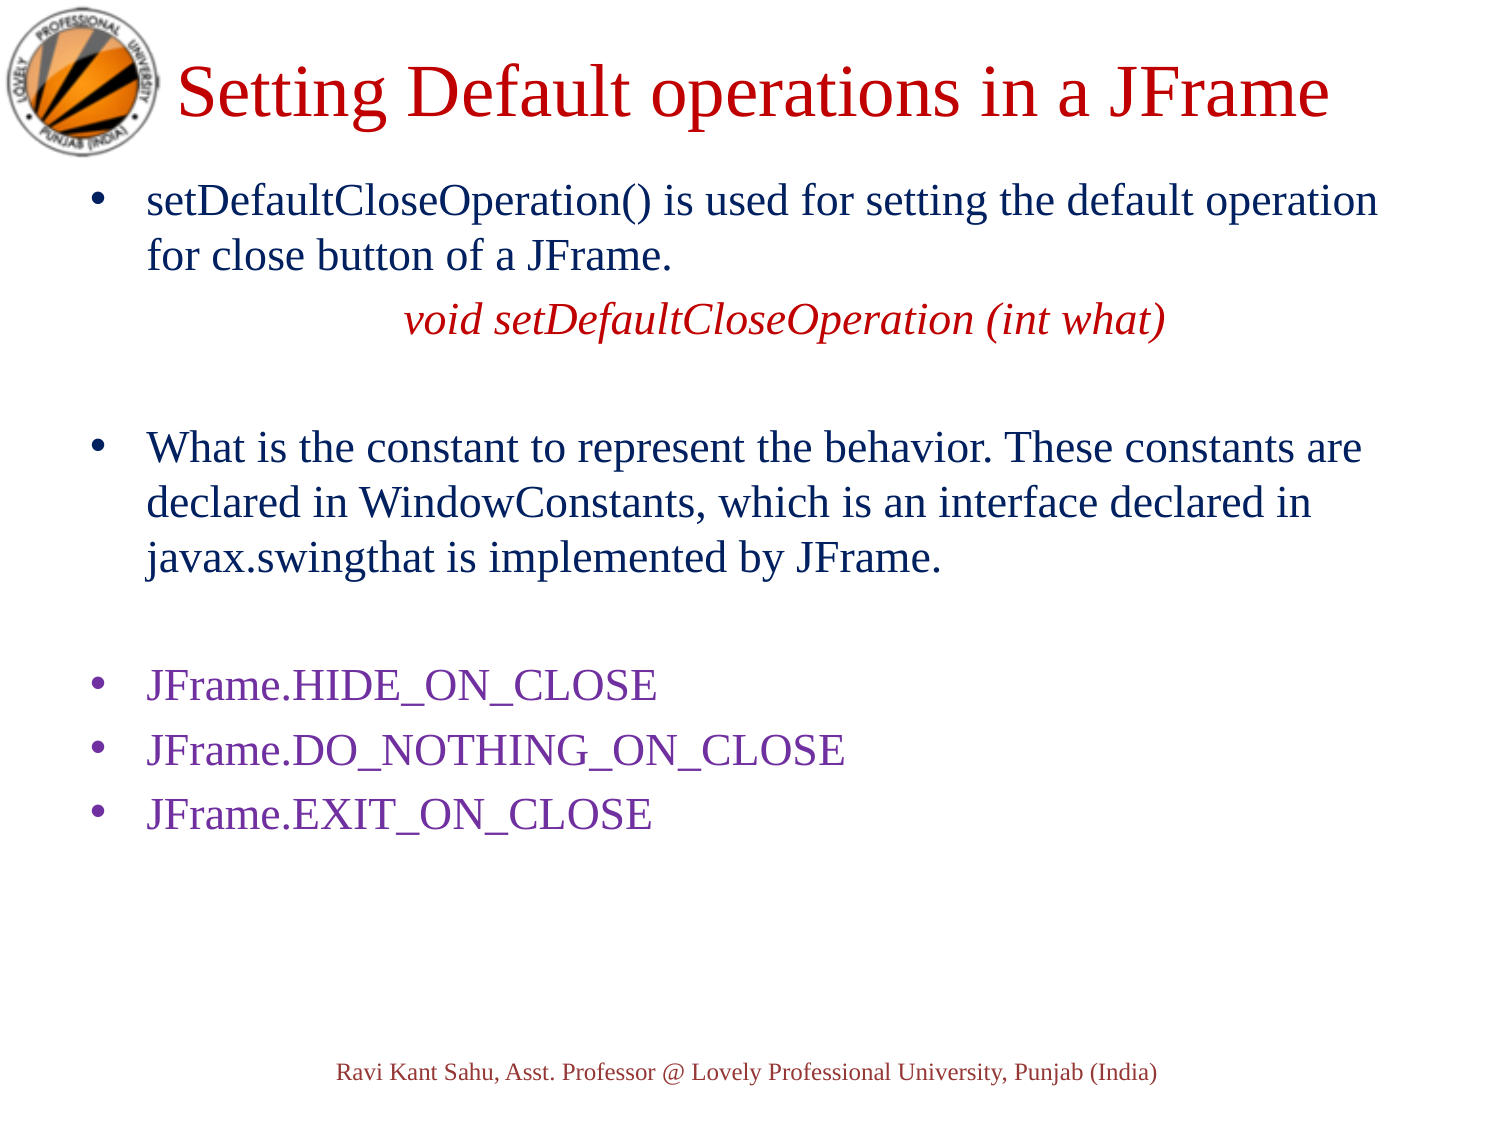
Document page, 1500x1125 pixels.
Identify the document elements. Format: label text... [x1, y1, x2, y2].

list setDefaultCloseOperation() is used for setting the default operation for close button of a JFrame. void setDefaultCloseOperation (int what) What is the constant to represent the behavior. These constants are declared in WindowConstants, which is an interface declared in javax.swingthat is implemented by JFrame. JFrame.HIDE_ON_CLOSE JFrame.DO_NOTHING_ON_CLOSE JFrame.EXIT_ON_CLOSE [75, 162, 1450, 1025]
picture [0, 0, 163, 163]
footer Ravi Kant Sahu, Asst. Professor @ Lovely Professional University, Punjab (India) [125, 1040, 1370, 1100]
title Setting Default operations in a JFrame [163, 0, 1425, 162]
